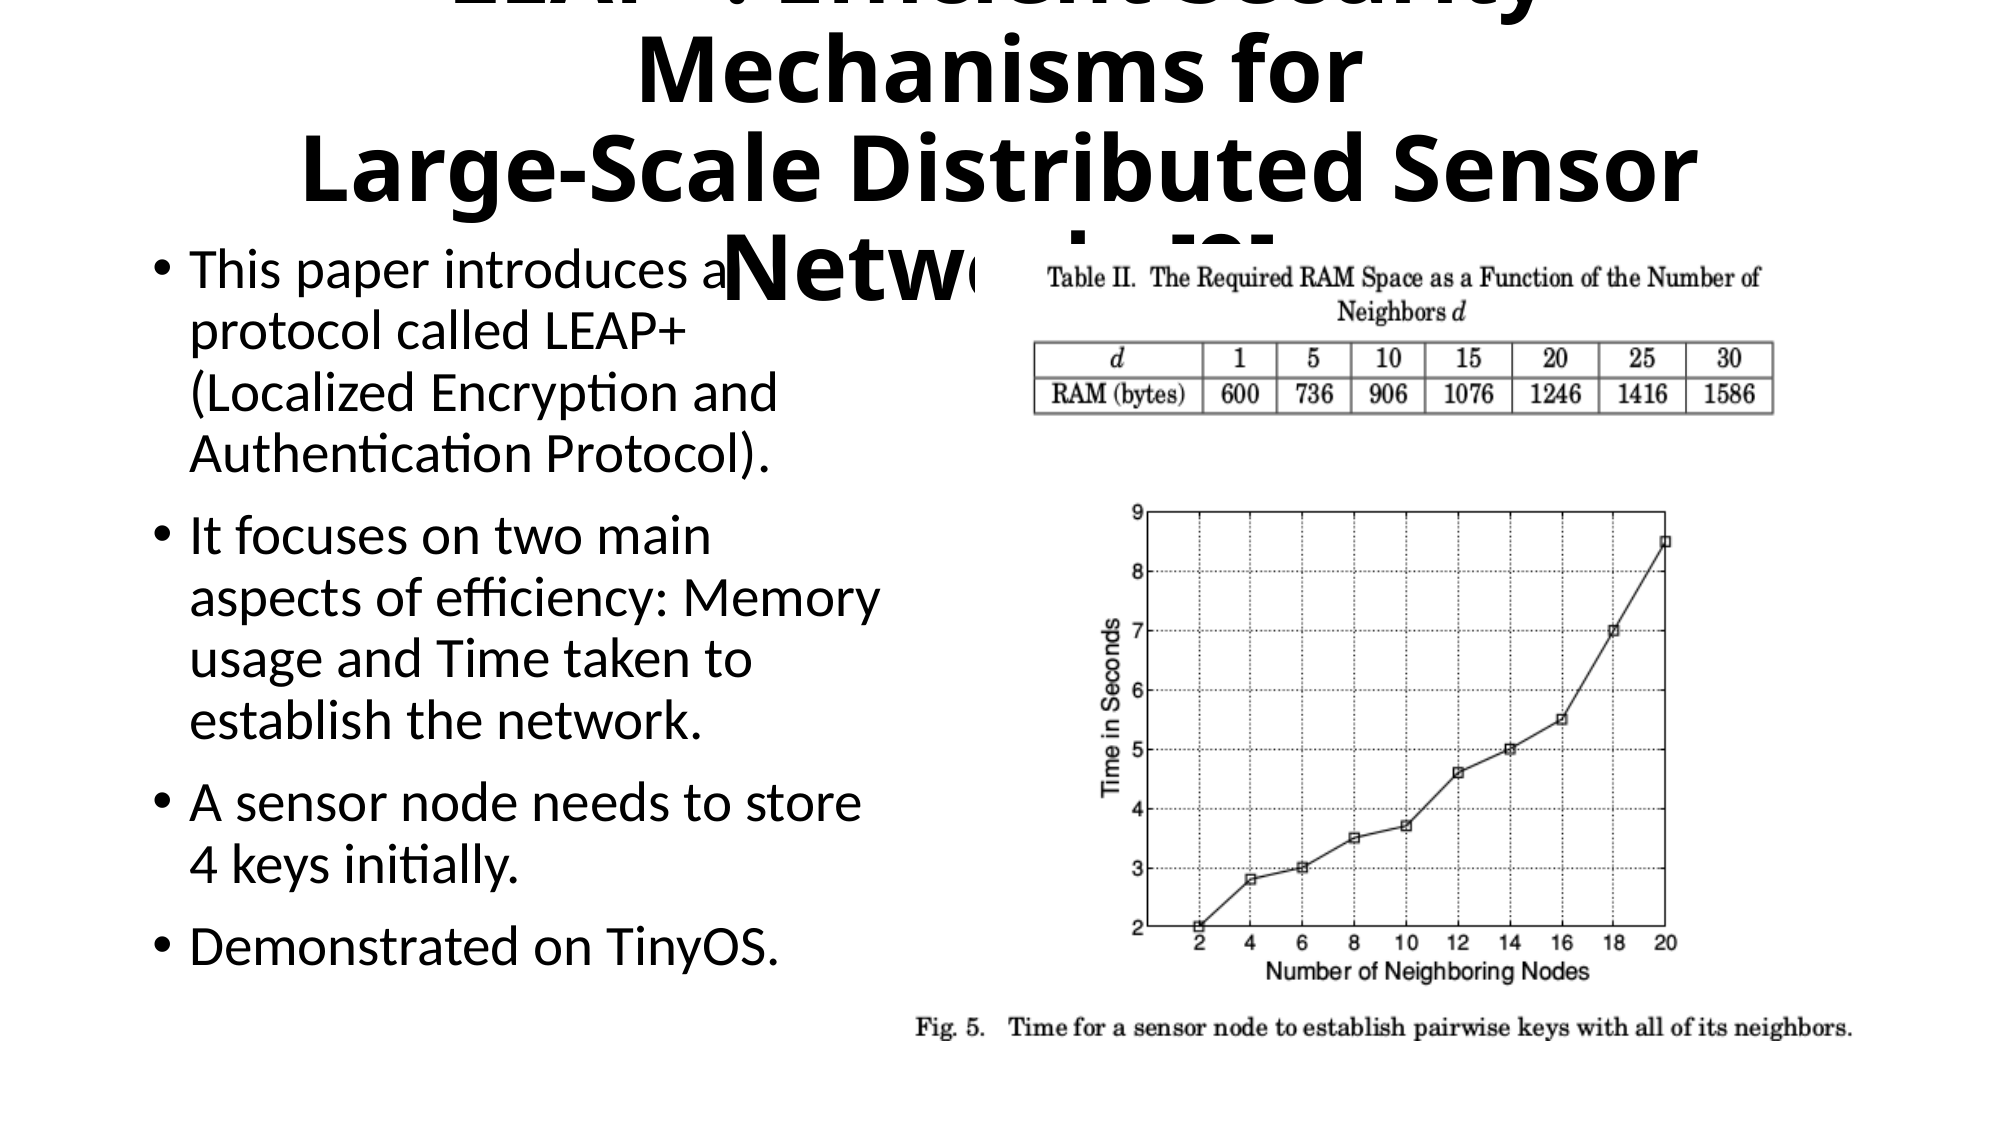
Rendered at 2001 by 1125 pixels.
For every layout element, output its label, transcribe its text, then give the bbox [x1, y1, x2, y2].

picture [975, 244, 1817, 450]
title LEAP+: Efficient Security Mechanisms for Large-Scale Distributed Sensor Networks[9] [137, 13, 1863, 232]
picture [911, 452, 1881, 1041]
list This paper introduces a protocol called LEAP+ (Localized Encryption and Authentication Protocol). It focuses on two main aspects of efficiency: Memory usage and Time taken to establish the network. A sensor node needs to store 4 keys initially. Demonstrated on TinyOS. [137, 231, 912, 1041]
